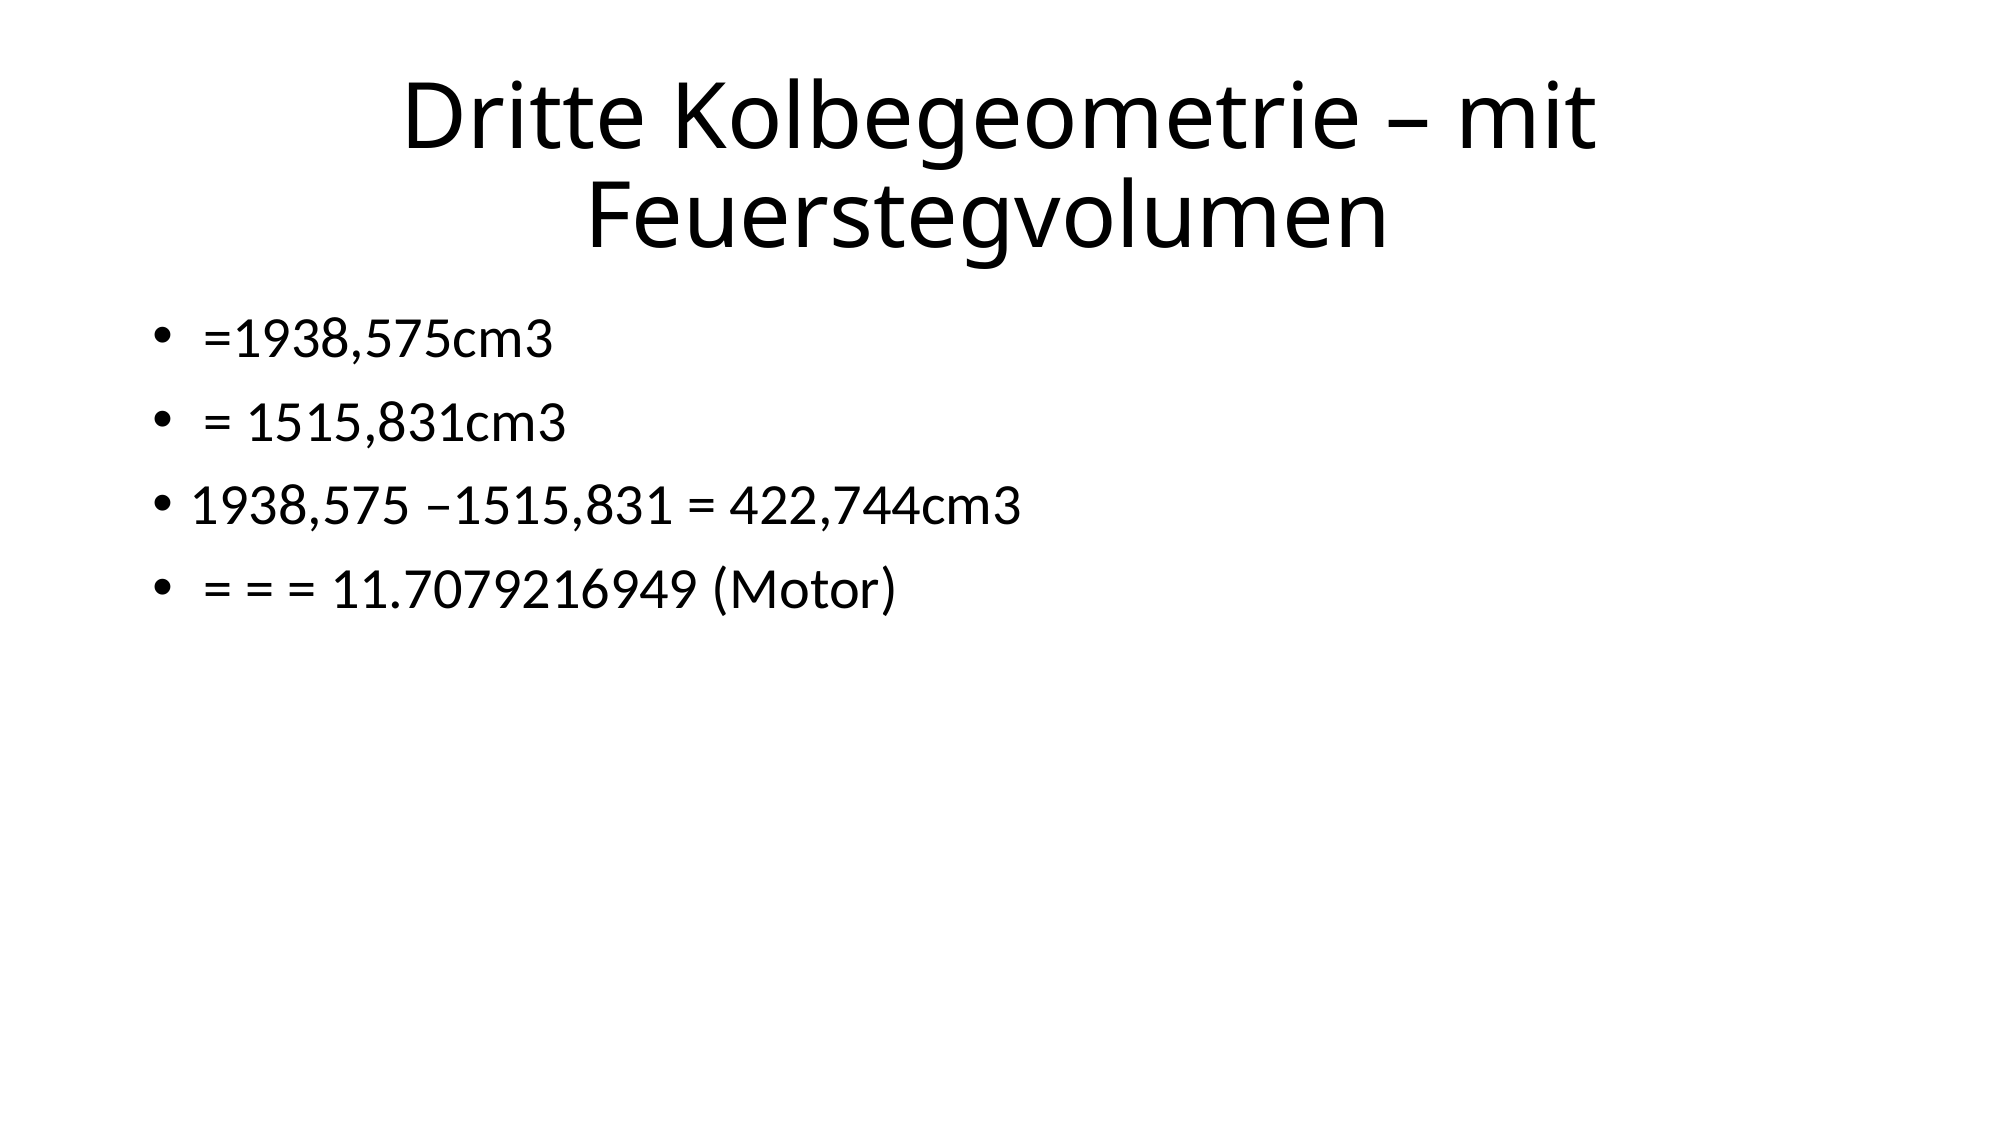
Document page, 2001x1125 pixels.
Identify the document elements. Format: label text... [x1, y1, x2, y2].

title Dritte Kolbegeometrie – mit Feuerstegvolumen [137, 59, 1863, 278]
